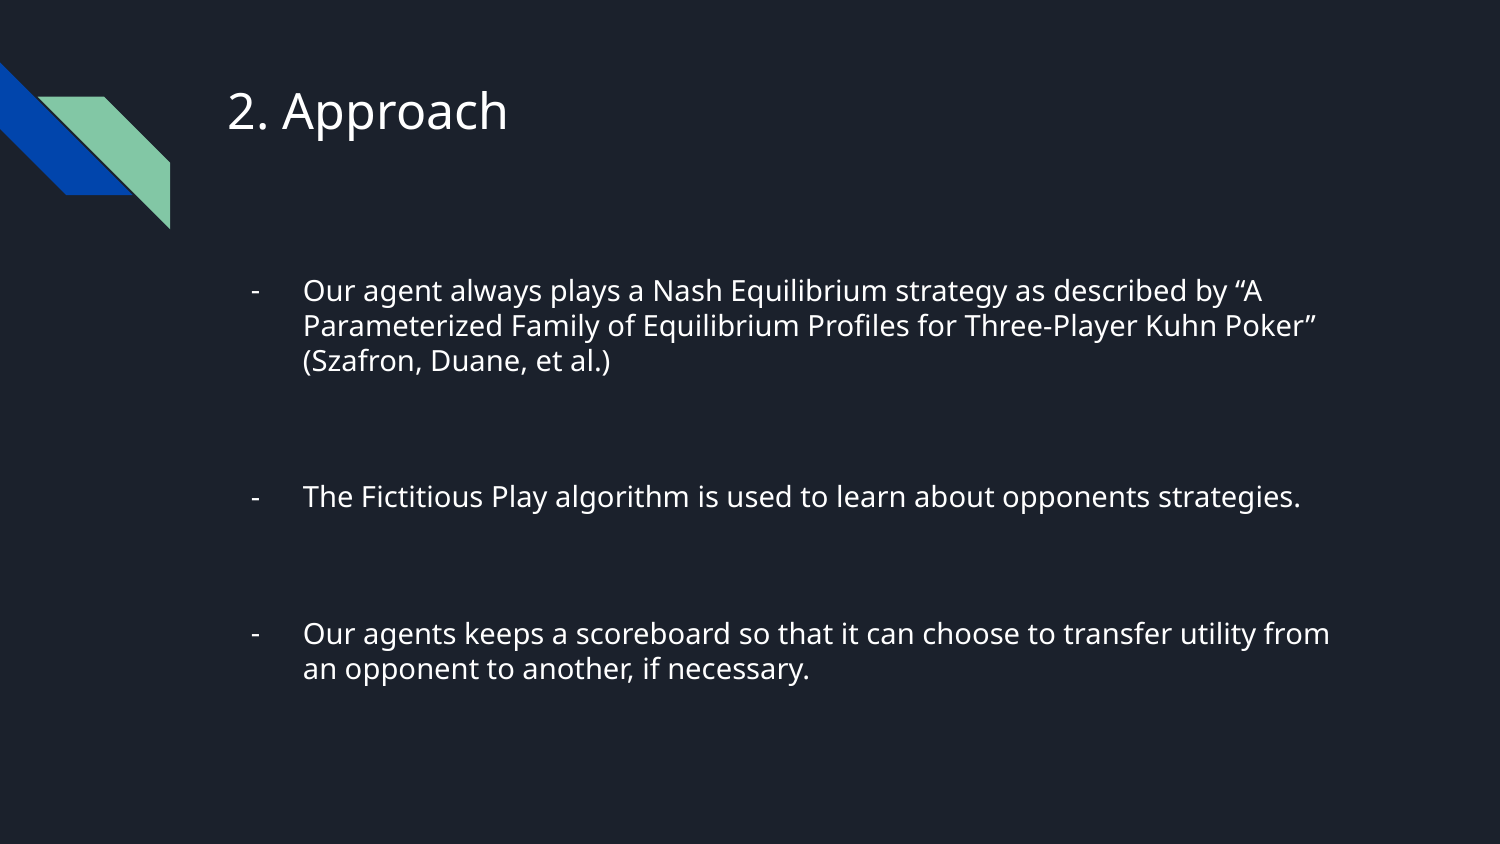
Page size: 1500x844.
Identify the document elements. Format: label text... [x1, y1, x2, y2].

list Our agent always plays a Nash Equilibrium strategy as described by “A Parameterized Family of Equilibrium Profiles for Three-Player Kuhn Poker” (Szafron, Duane, et al.) The Fictitious Play algorithm is used to learn about opponents strategies. Our agents keeps a scoreboard so that it can choose to transfer utility from an opponent to another, if necessary. [212, 257, 1368, 735]
title 2. Approach [212, 64, 1368, 215]
